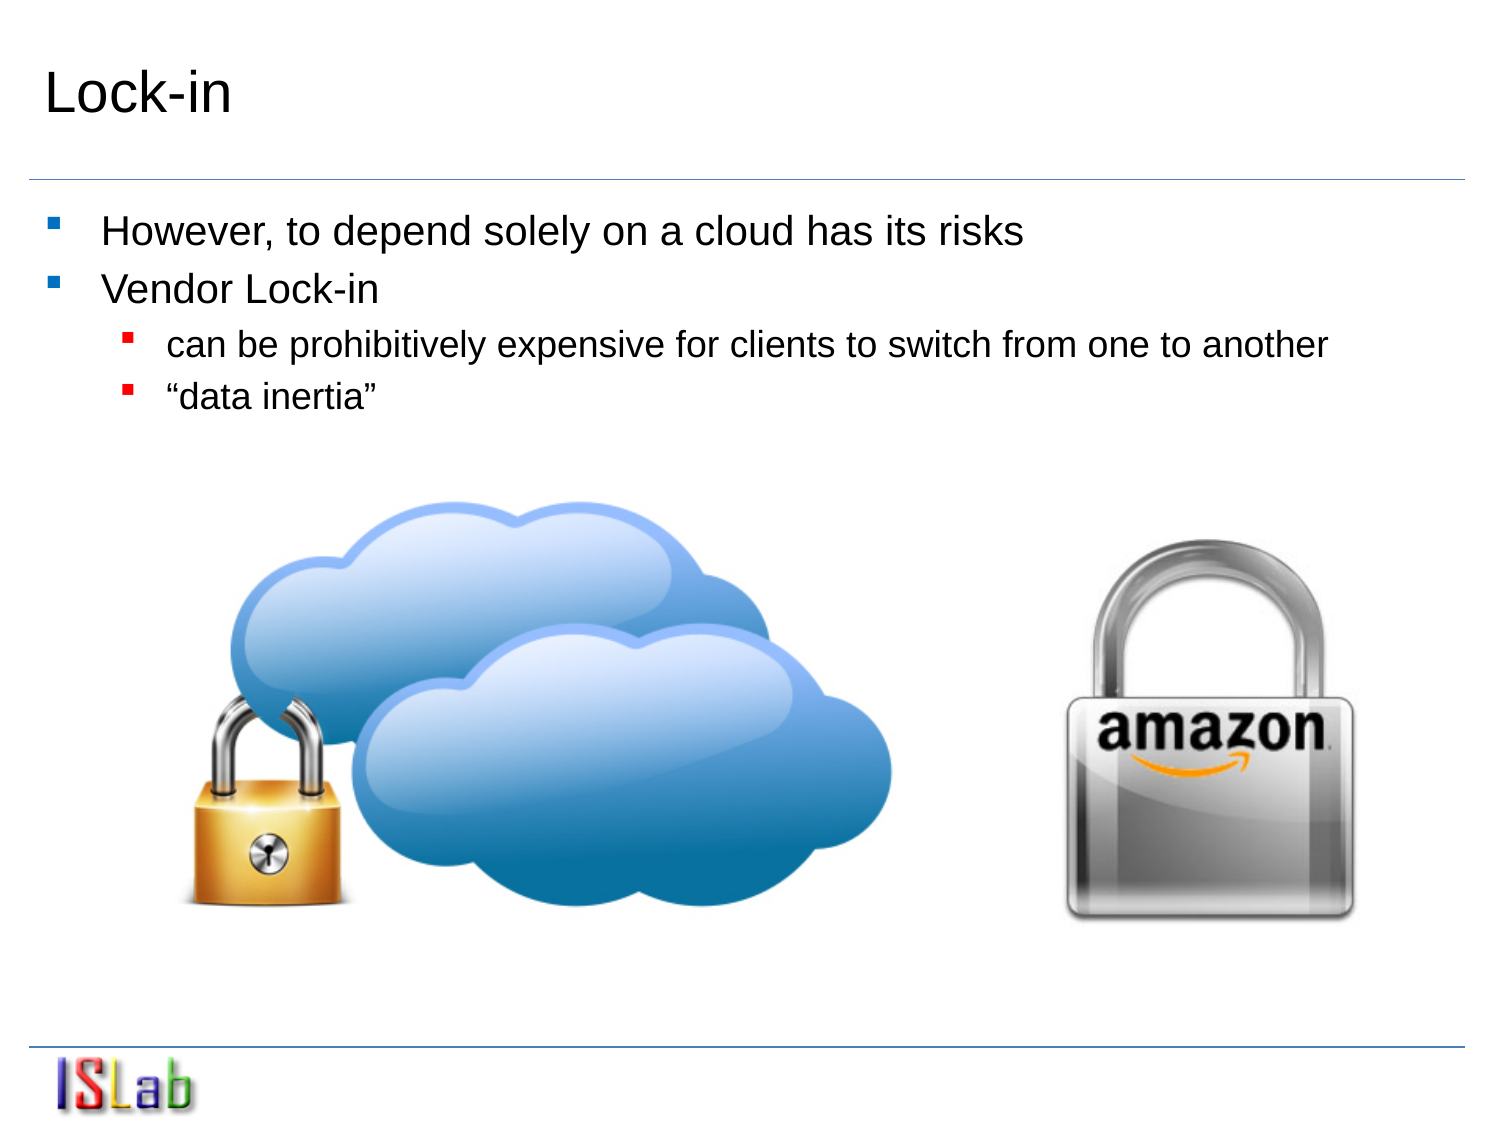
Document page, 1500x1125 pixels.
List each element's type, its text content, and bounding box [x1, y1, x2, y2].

picture [1009, 526, 1411, 928]
list However, to depend solely on a cloud has its risks Vendor Lock-in can be prohibitively expensive for clients to switch from one to another “data inertia” [29, 196, 1465, 1035]
picture [159, 480, 910, 953]
title Lock-in [29, 19, 1465, 159]
picture [46, 1048, 200, 1125]
